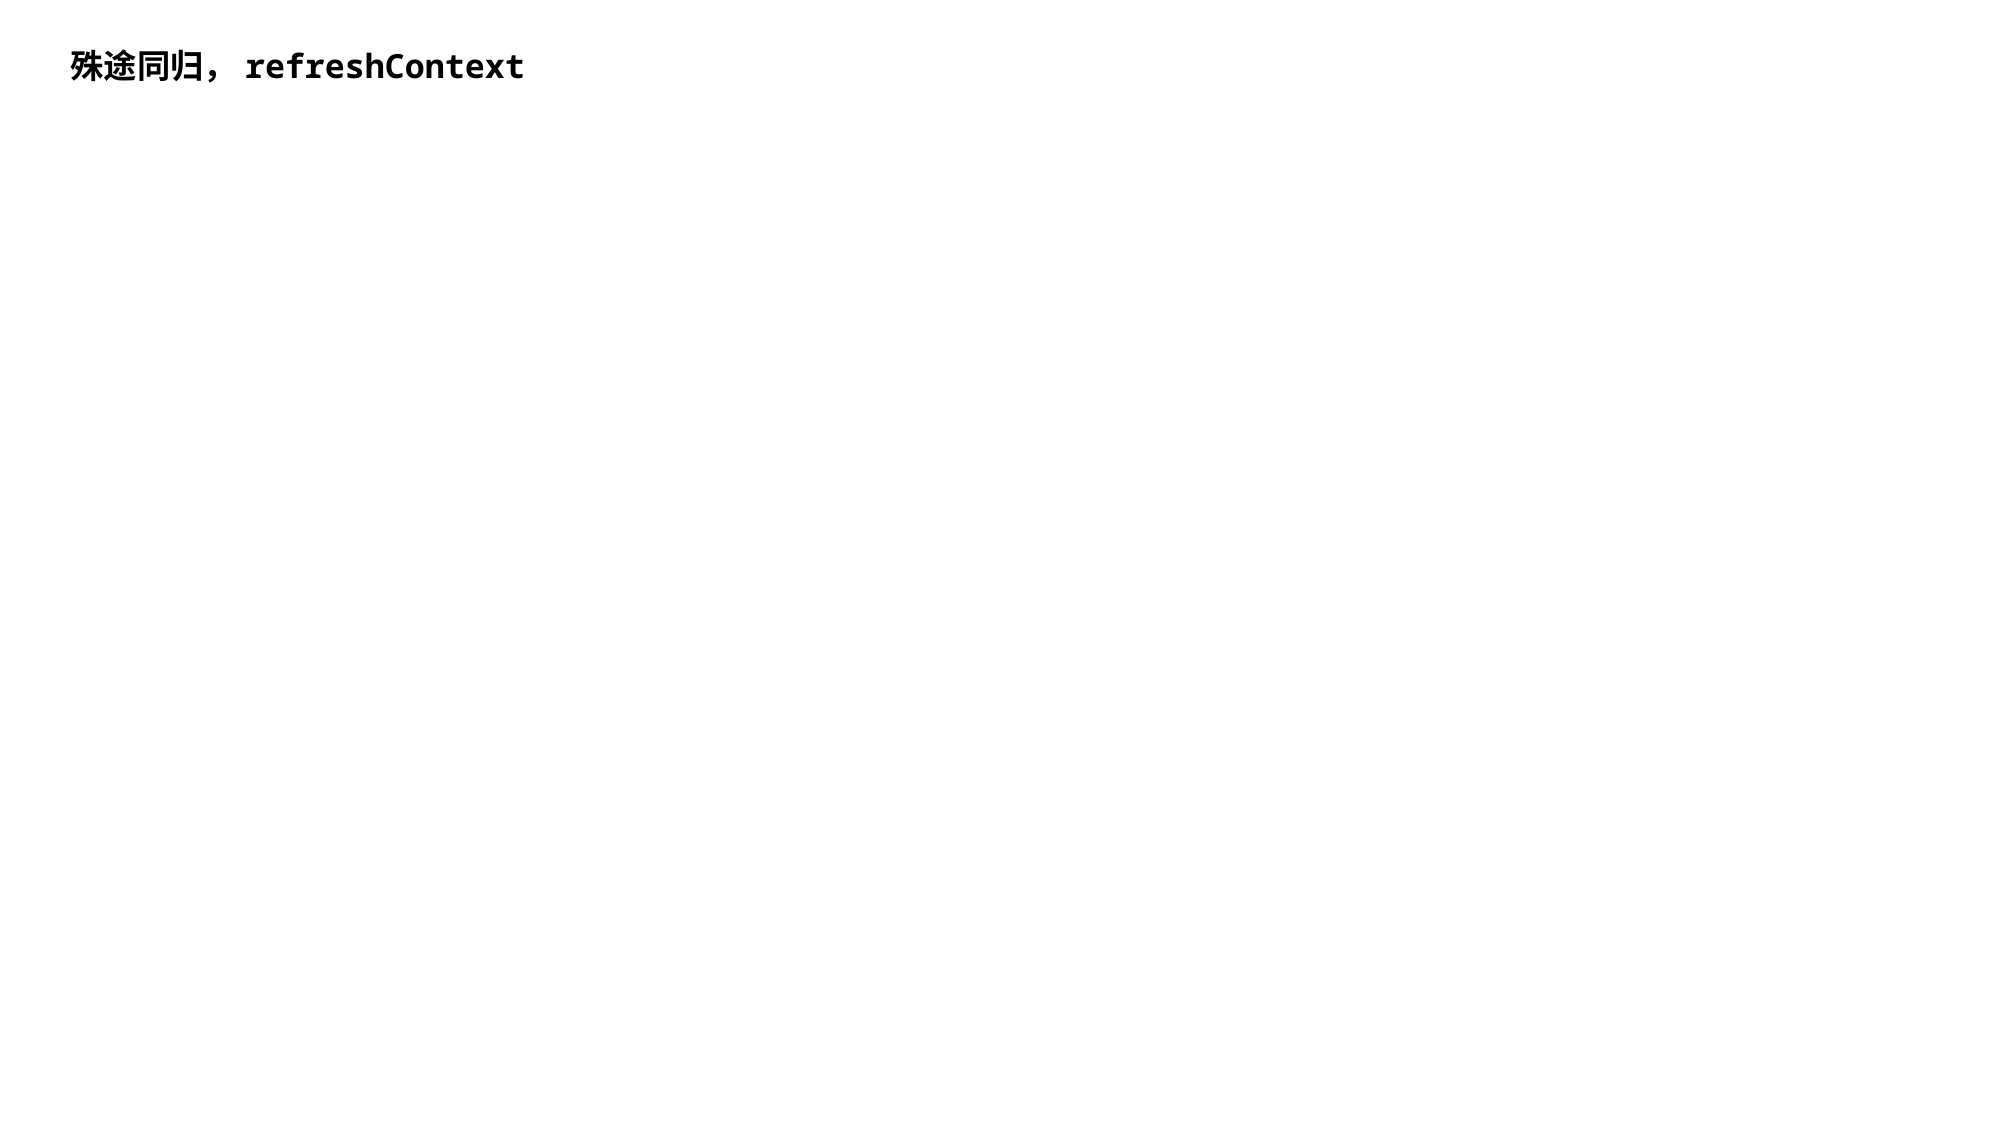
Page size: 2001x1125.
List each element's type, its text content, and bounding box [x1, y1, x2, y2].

text_box 殊途同归，refreshContext [56, 38, 617, 93]
